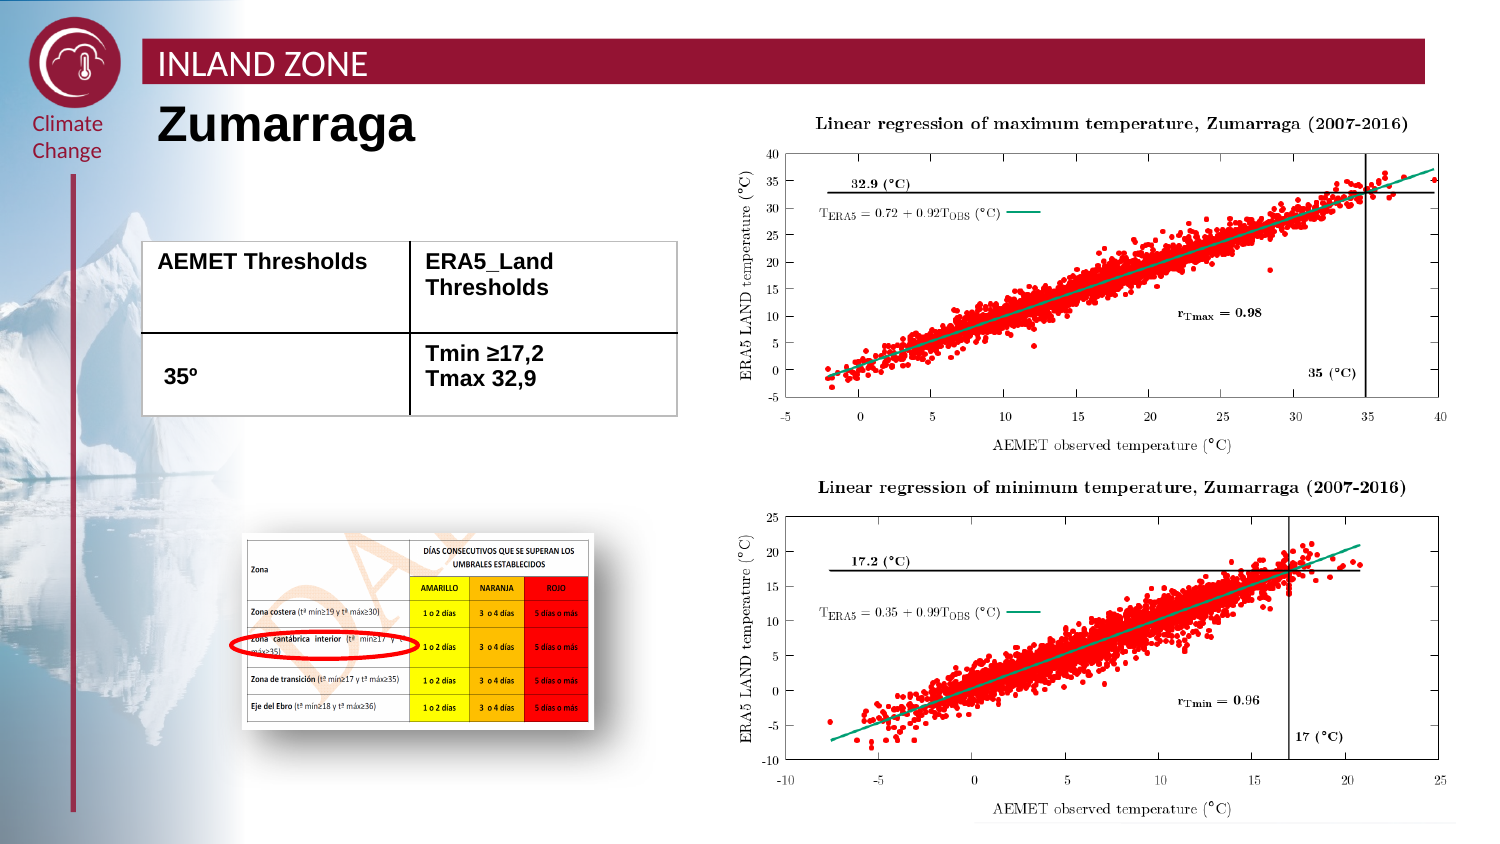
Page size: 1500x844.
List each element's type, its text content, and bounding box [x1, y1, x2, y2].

picture [730, 94, 1458, 824]
title INLAND ZONE [142, 38, 1425, 85]
picture [19, 3, 129, 116]
picture [241, 533, 595, 730]
text_box Zumarraga [142, 84, 799, 221]
text_box [229, 638, 236, 652]
